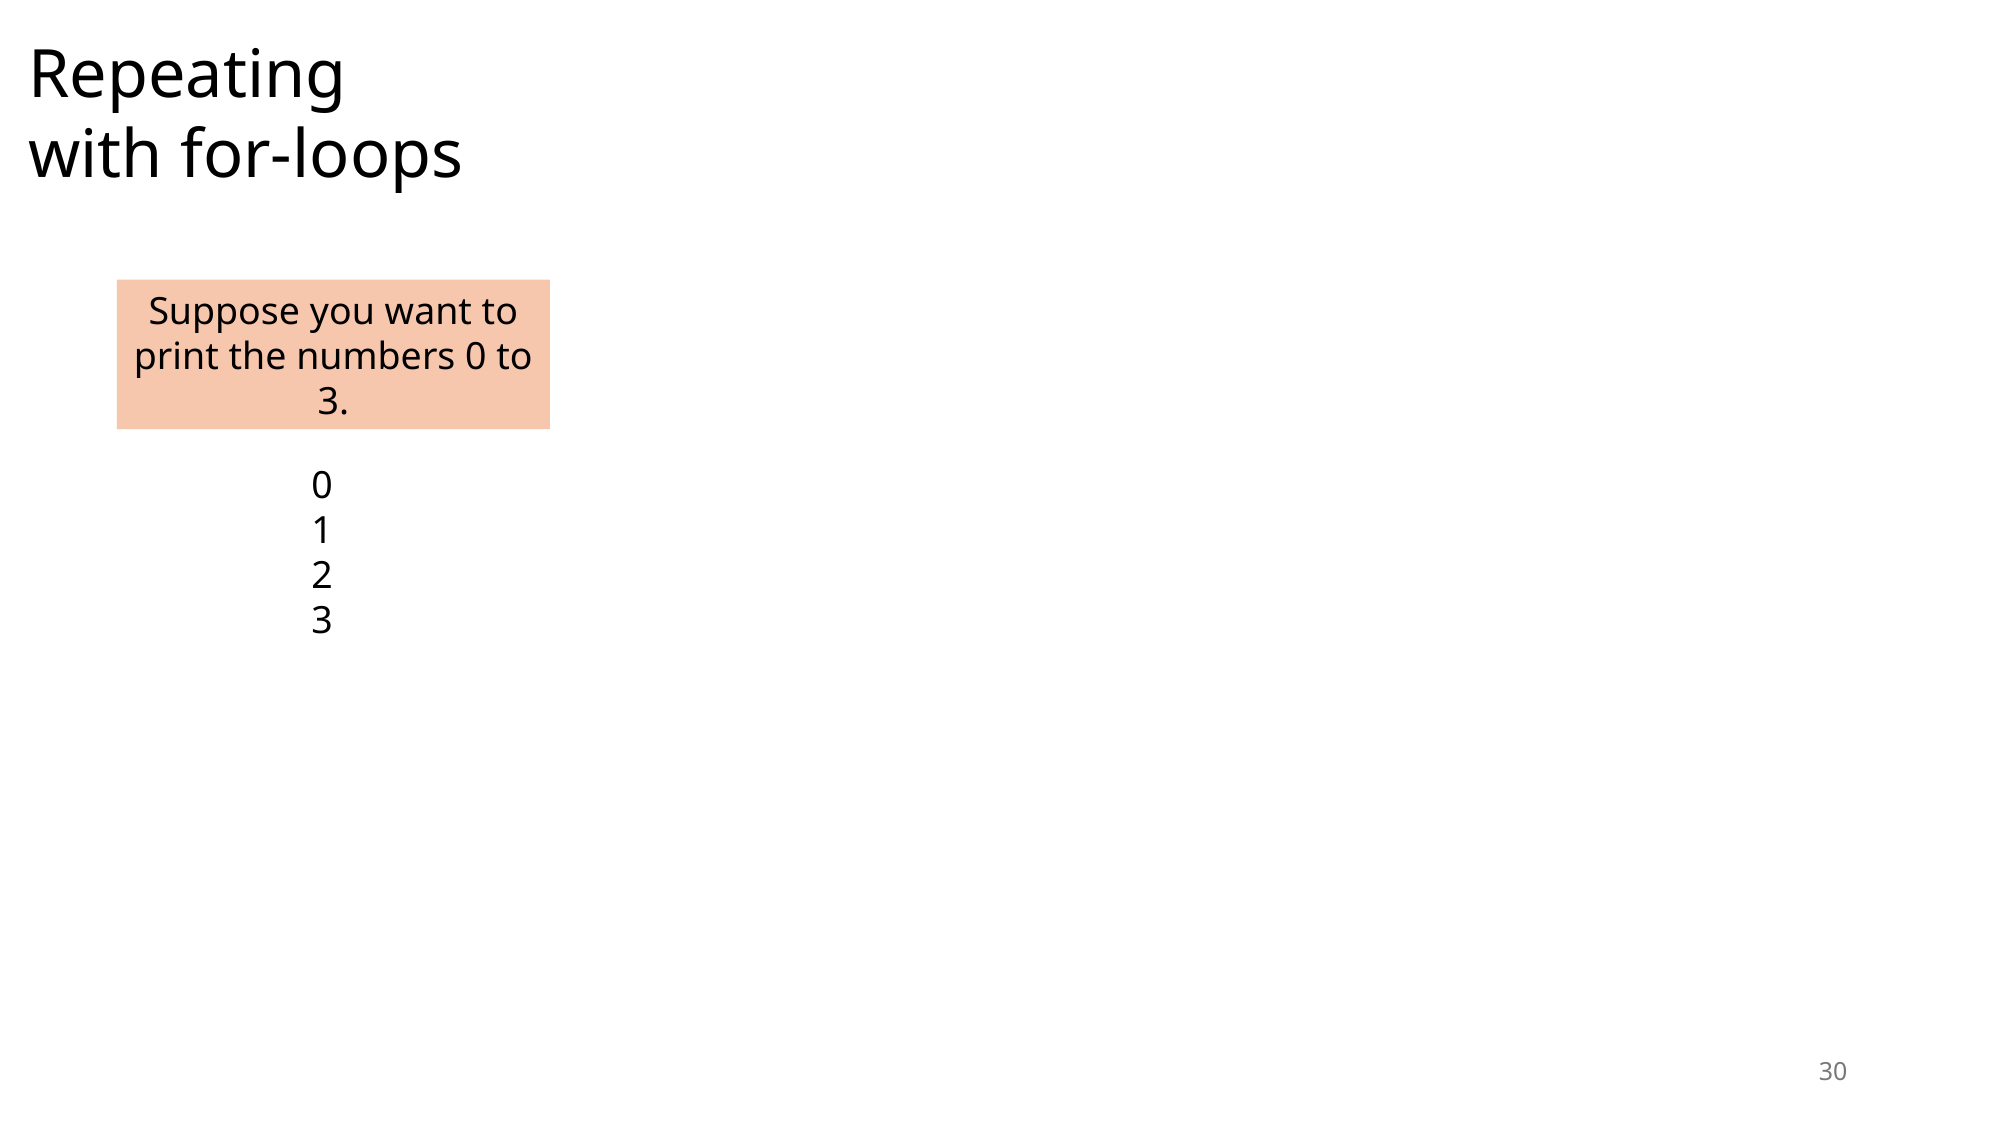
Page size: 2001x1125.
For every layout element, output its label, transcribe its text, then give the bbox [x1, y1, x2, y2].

slide_number 30 [1412, 1042, 1863, 1103]
text_box Repeating with for-loops [13, 23, 479, 199]
text_box Suppose you want to print the numbers 0 to 3. [116, 279, 550, 430]
text_box 0 1 2 3 [296, 454, 357, 649]
